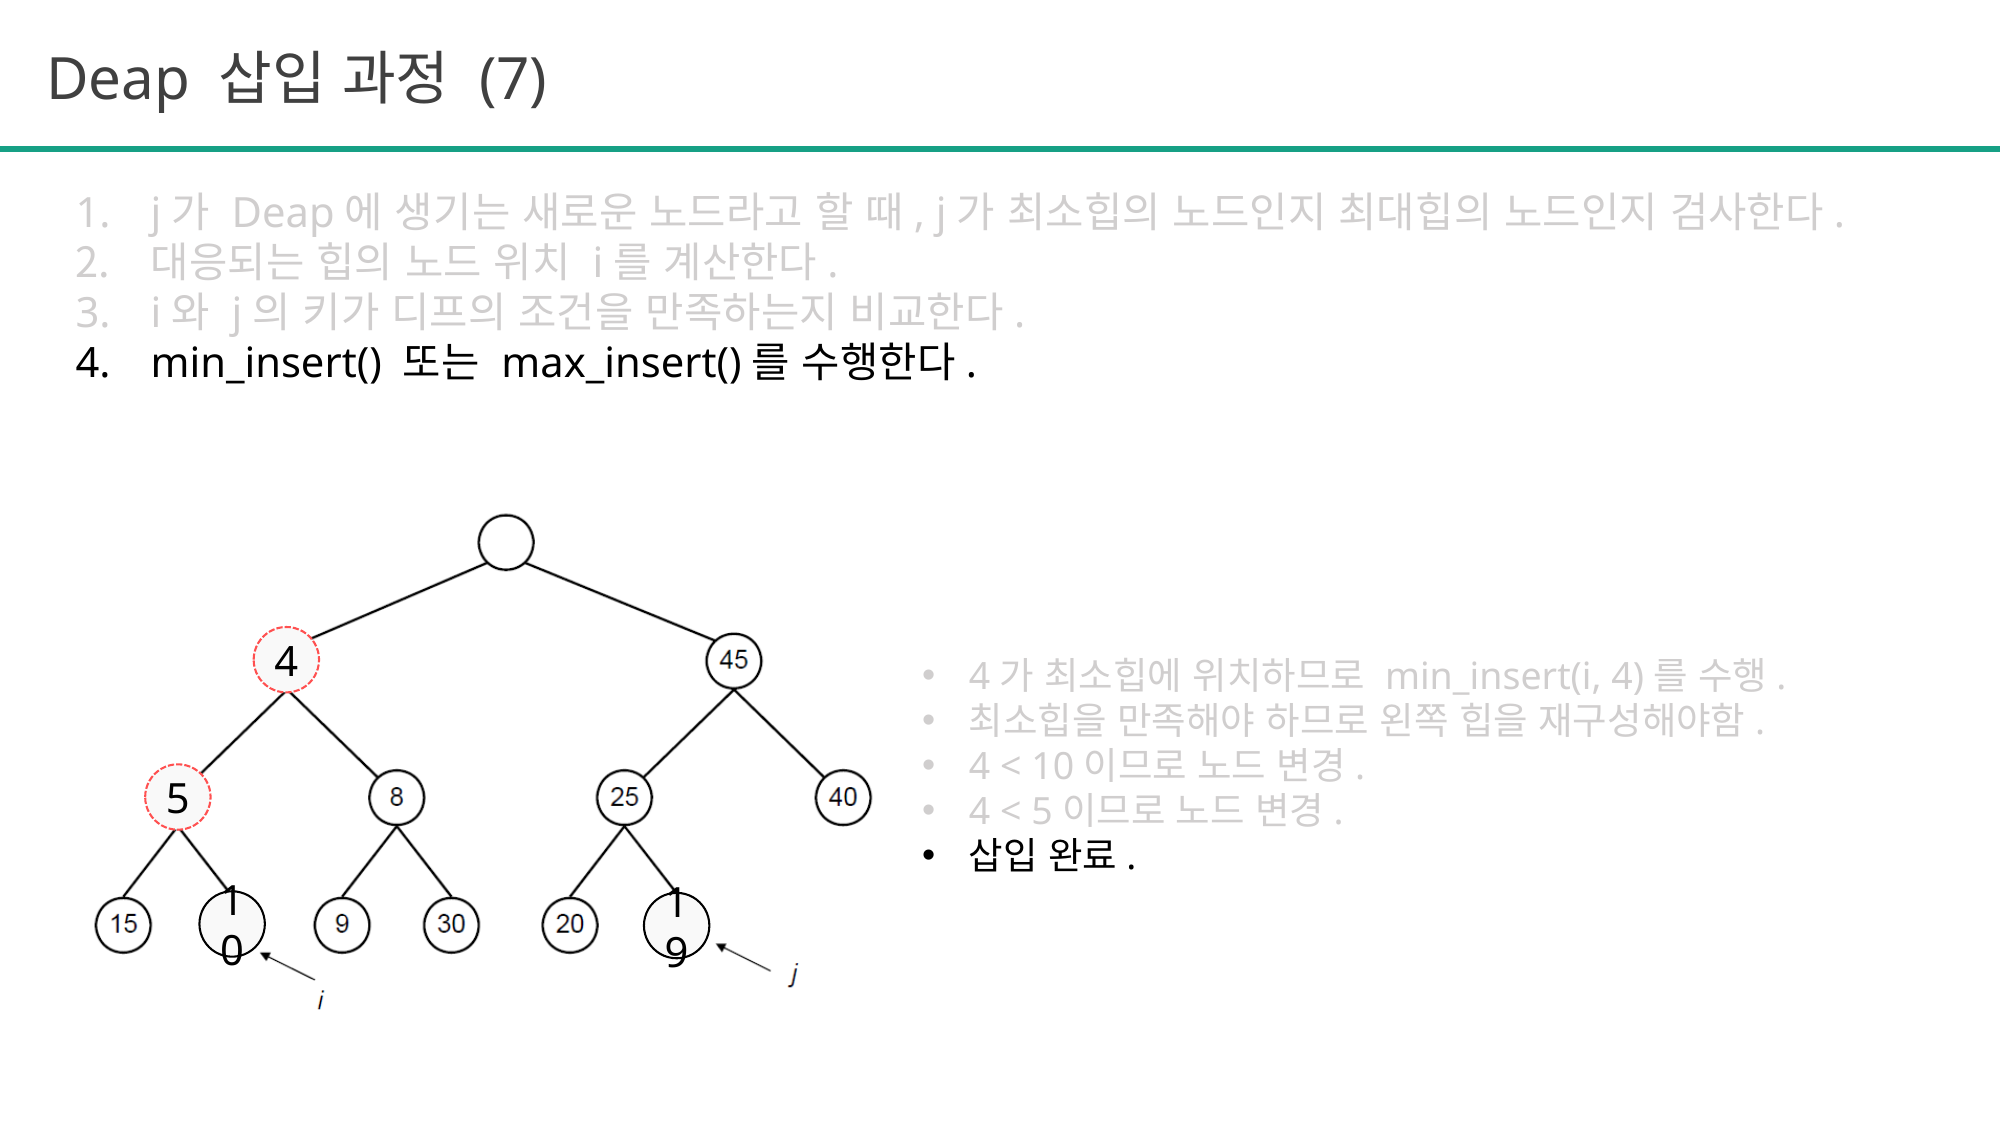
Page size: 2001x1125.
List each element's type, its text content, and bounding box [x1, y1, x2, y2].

text_box 4가 최소힙에 위치하므로 min_insert(i, 4)를 수행. 최소힙을 만족해야 하므로 왼쪽 힙을 재구성해야함. 4 < 10이므로 노드 변경. 4 < 5이므로 노드 변경. 삽입 완료. [907, 644, 1895, 885]
text_box j가 Deap에 생기는 새로운 노드라고 할 때, j가 최소힙의 노드인지 최대힙의 노드인지 검사한다. 대응되는 힙의 노드 위치 i를 계산한다. i와 j의 키가 디프의 조건을 만족하는지 비교한다. min_insert() 또는 max_insert()를 수행한다. [60, 178, 1984, 394]
text_box Deap 삽입 과정 (7) [31, 33, 1554, 119]
picture [80, 501, 888, 1047]
